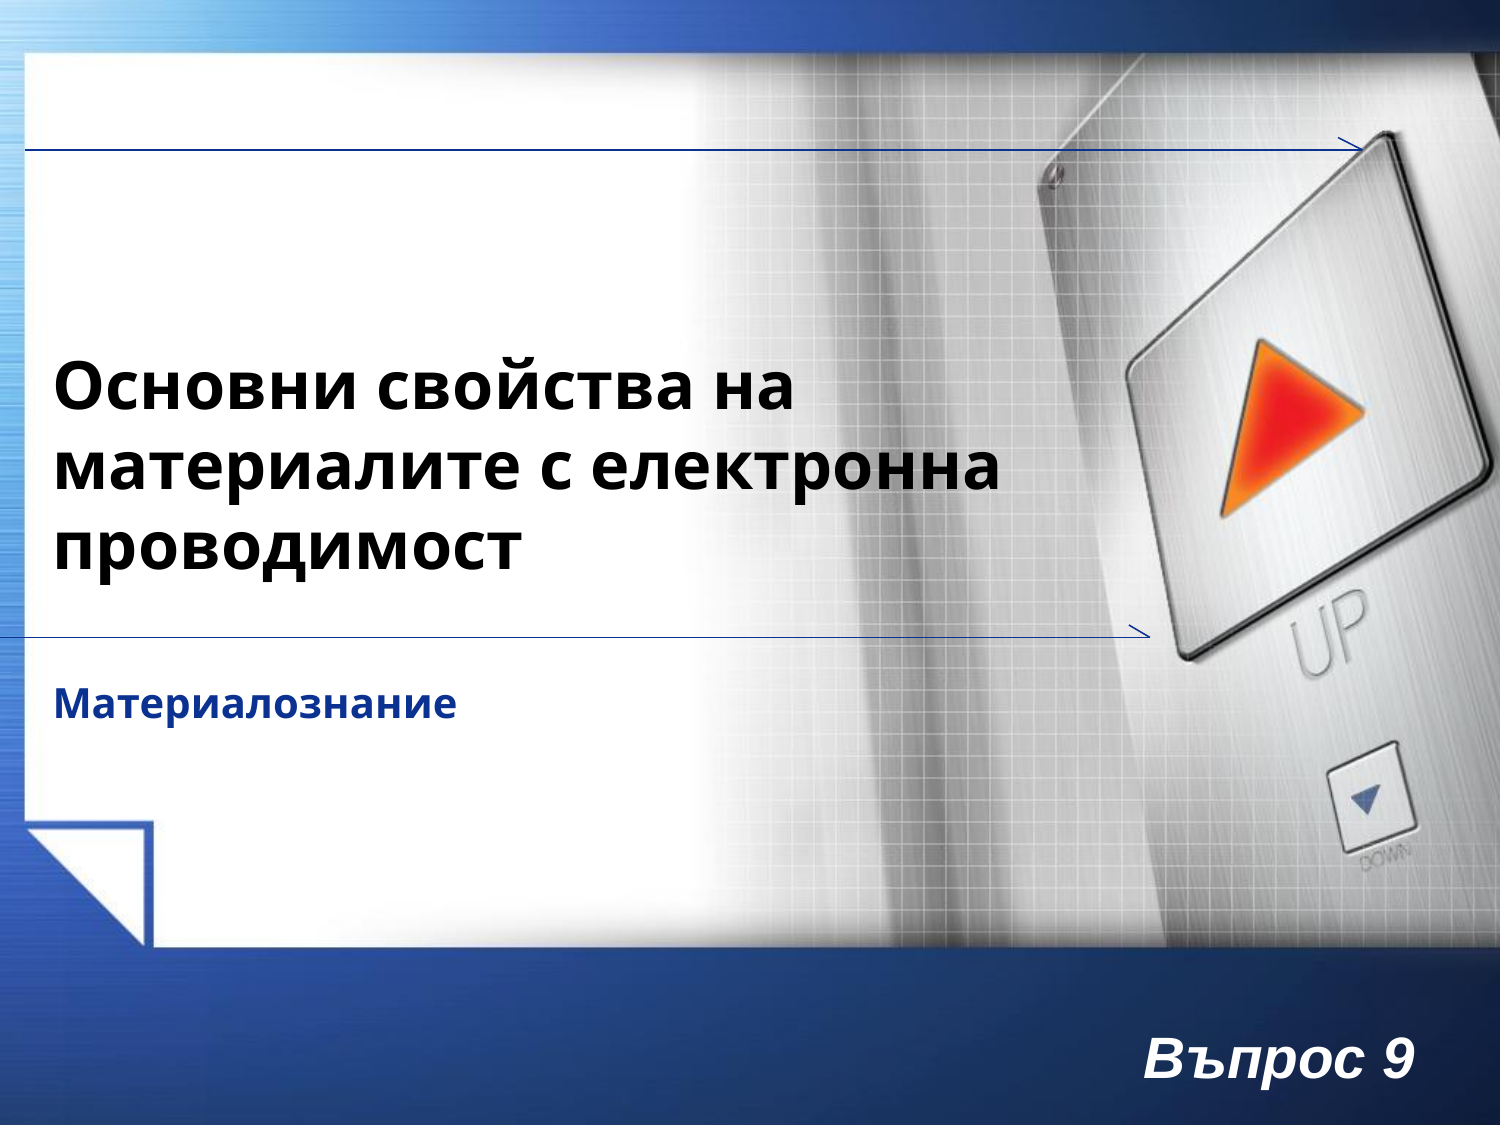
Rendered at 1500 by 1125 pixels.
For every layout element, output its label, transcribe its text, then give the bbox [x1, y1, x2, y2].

subtitle Материалознание [37, 675, 1225, 738]
title Основни свойства на материалите с електронна проводимост [37, 375, 1150, 550]
picture [0, 0, 1500, 1125]
